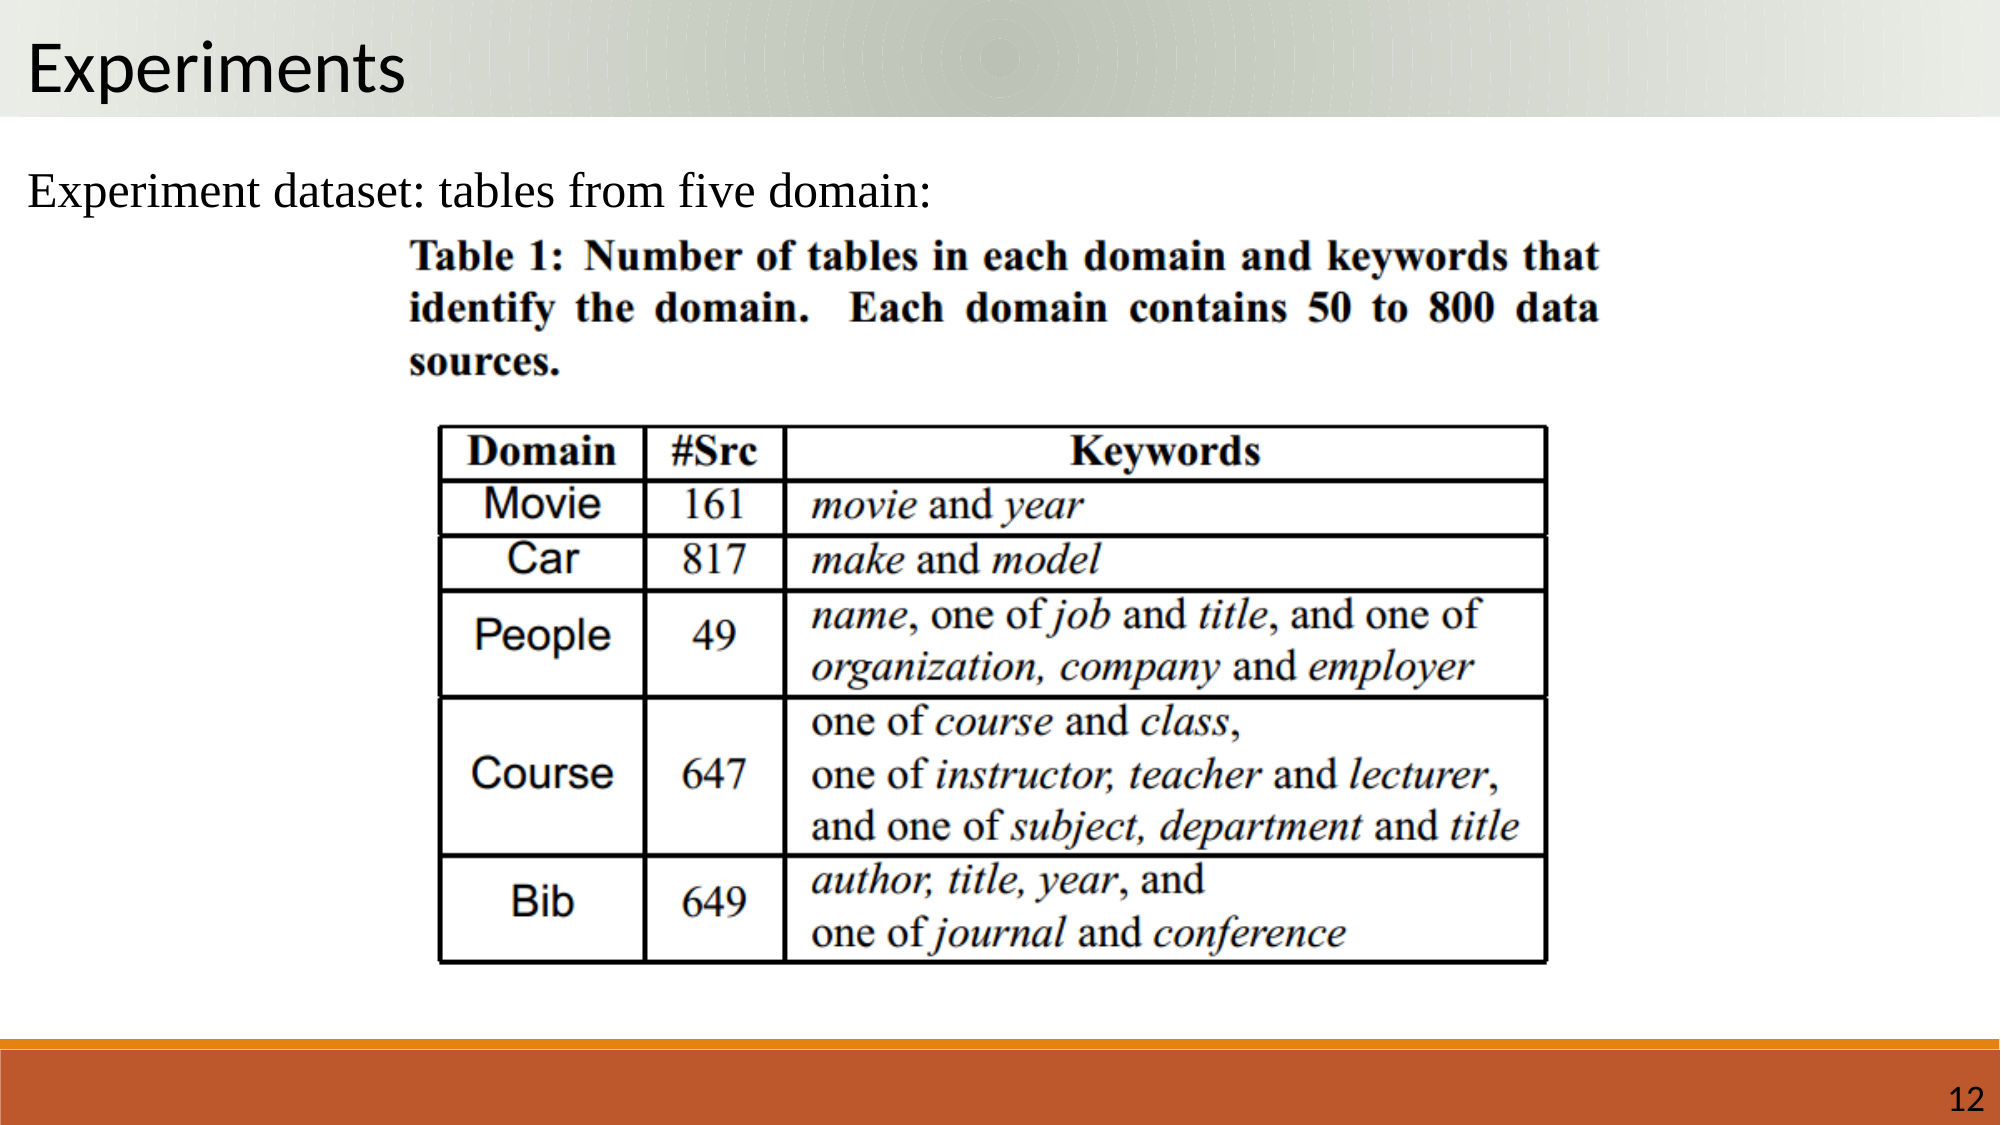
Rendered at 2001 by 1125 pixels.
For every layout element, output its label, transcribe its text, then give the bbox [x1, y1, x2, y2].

text_box Experiments [12, 10, 1130, 116]
picture [383, 227, 1617, 975]
slide_number 12 [1784, 1066, 2000, 1125]
text_box [0, 0, 2000, 117]
text_box Experiment dataset: tables from five domain: [12, 150, 1226, 226]
